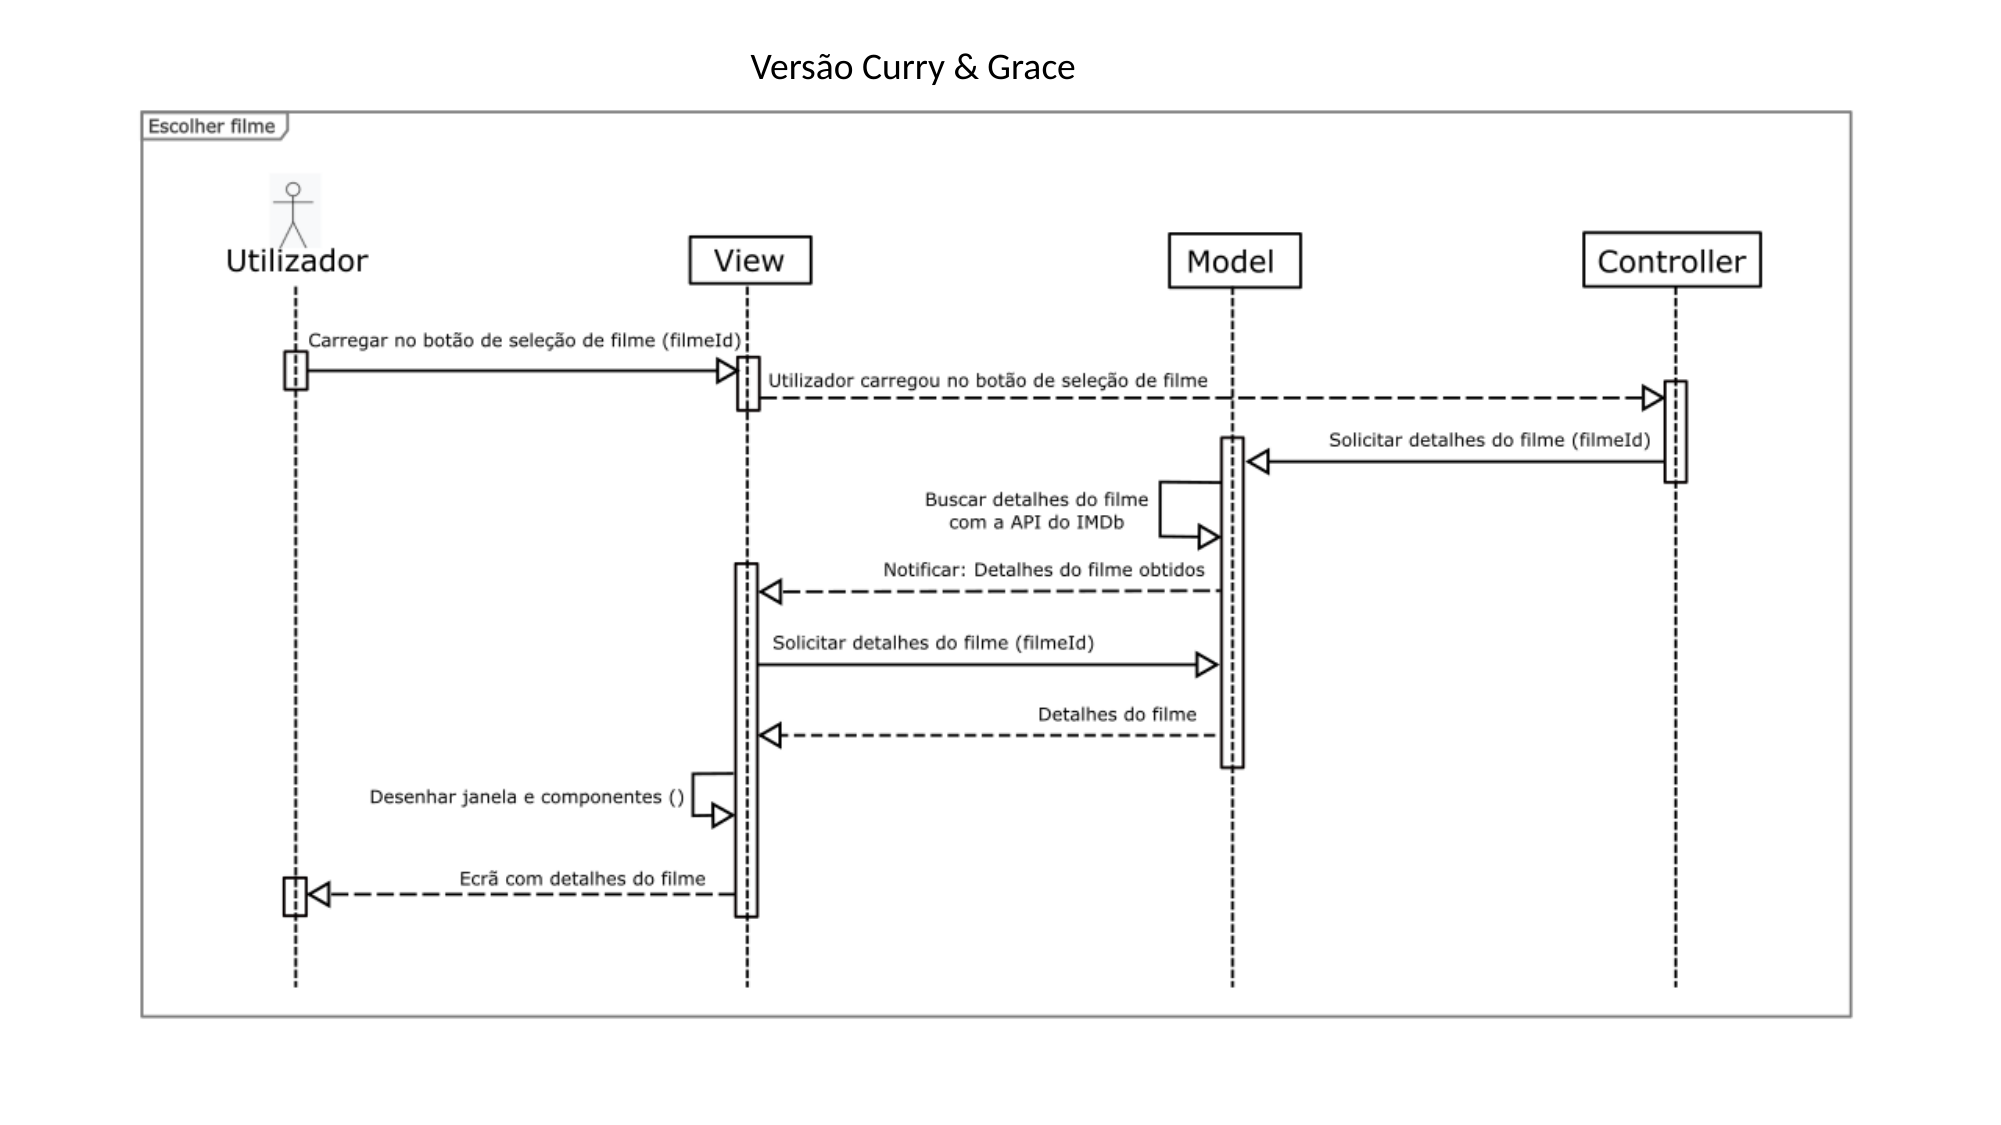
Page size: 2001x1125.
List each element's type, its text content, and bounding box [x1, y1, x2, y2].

picture [125, 95, 1875, 1030]
text_box Versão Curry & Grace [735, 34, 1092, 95]
